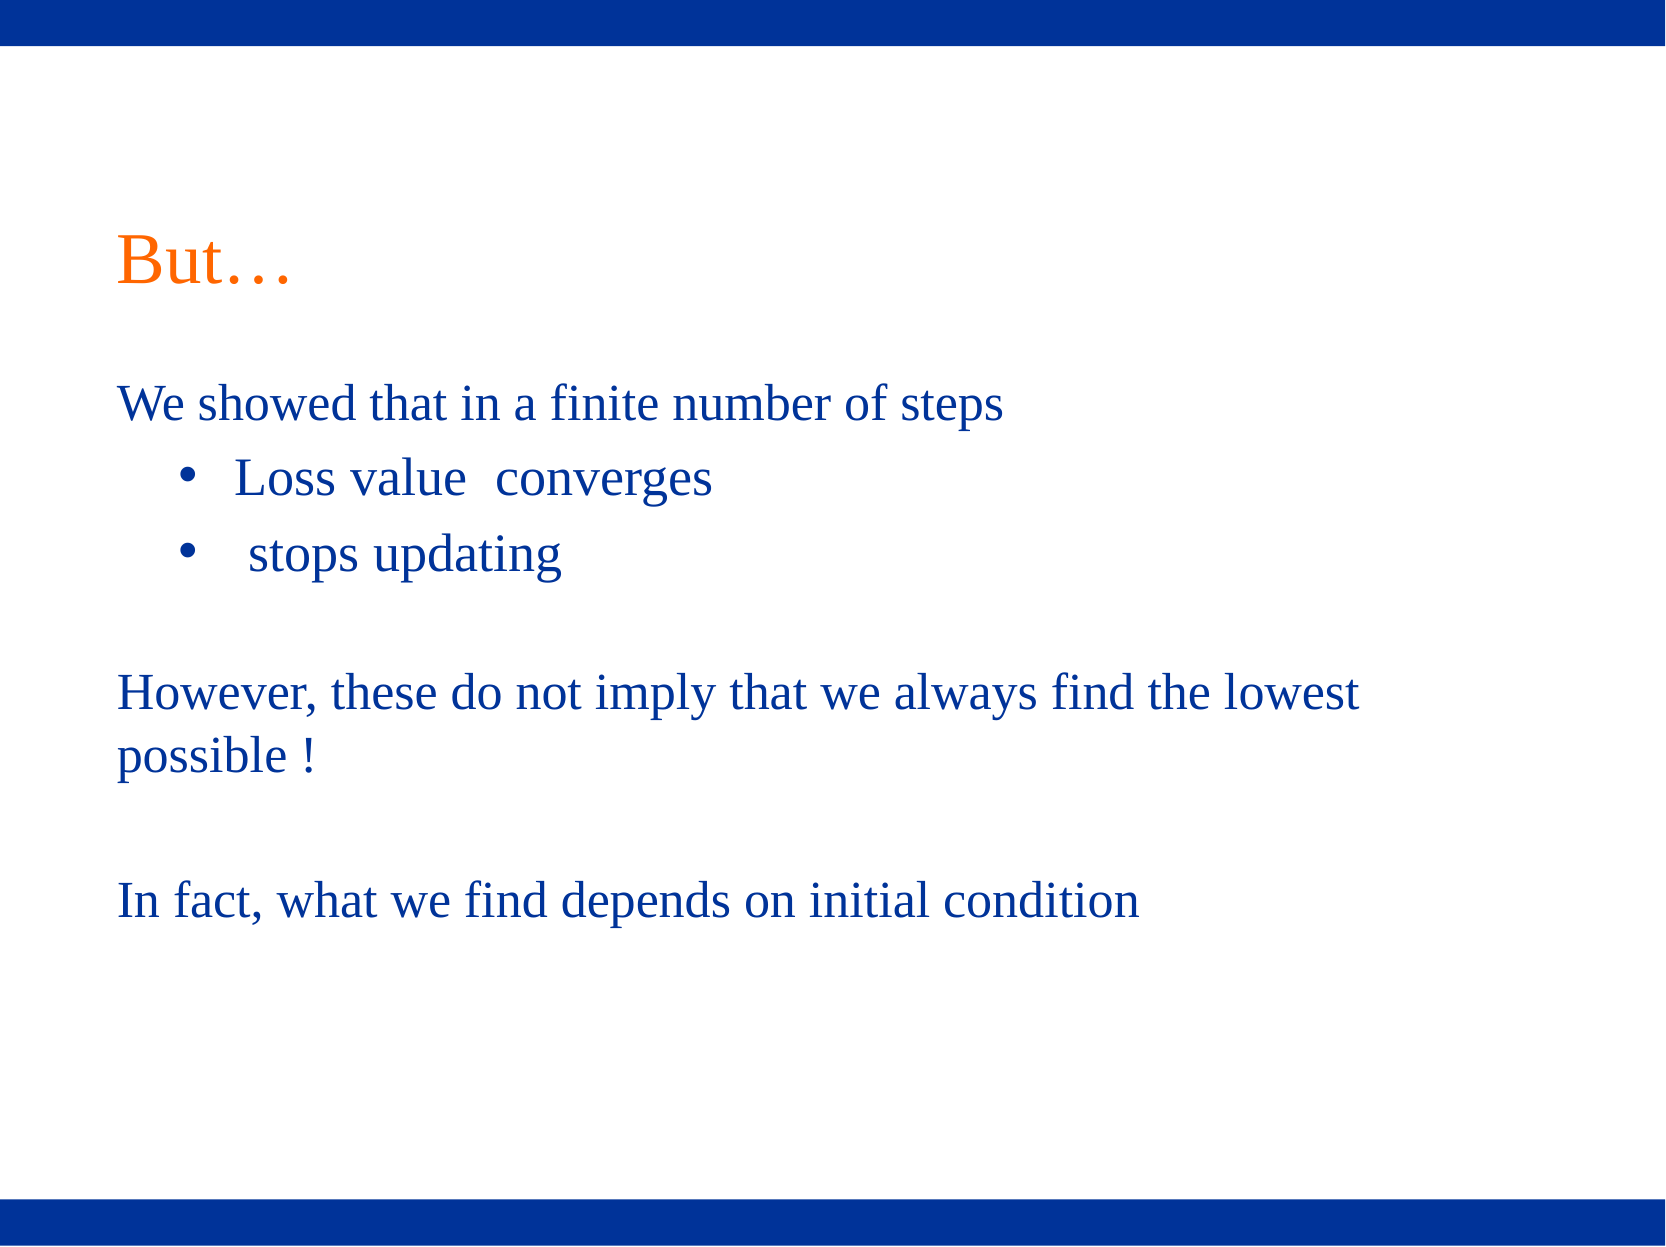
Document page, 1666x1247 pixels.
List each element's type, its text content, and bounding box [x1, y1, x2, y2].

footer [575, 1151, 1103, 1235]
title But… [100, 150, 1288, 358]
